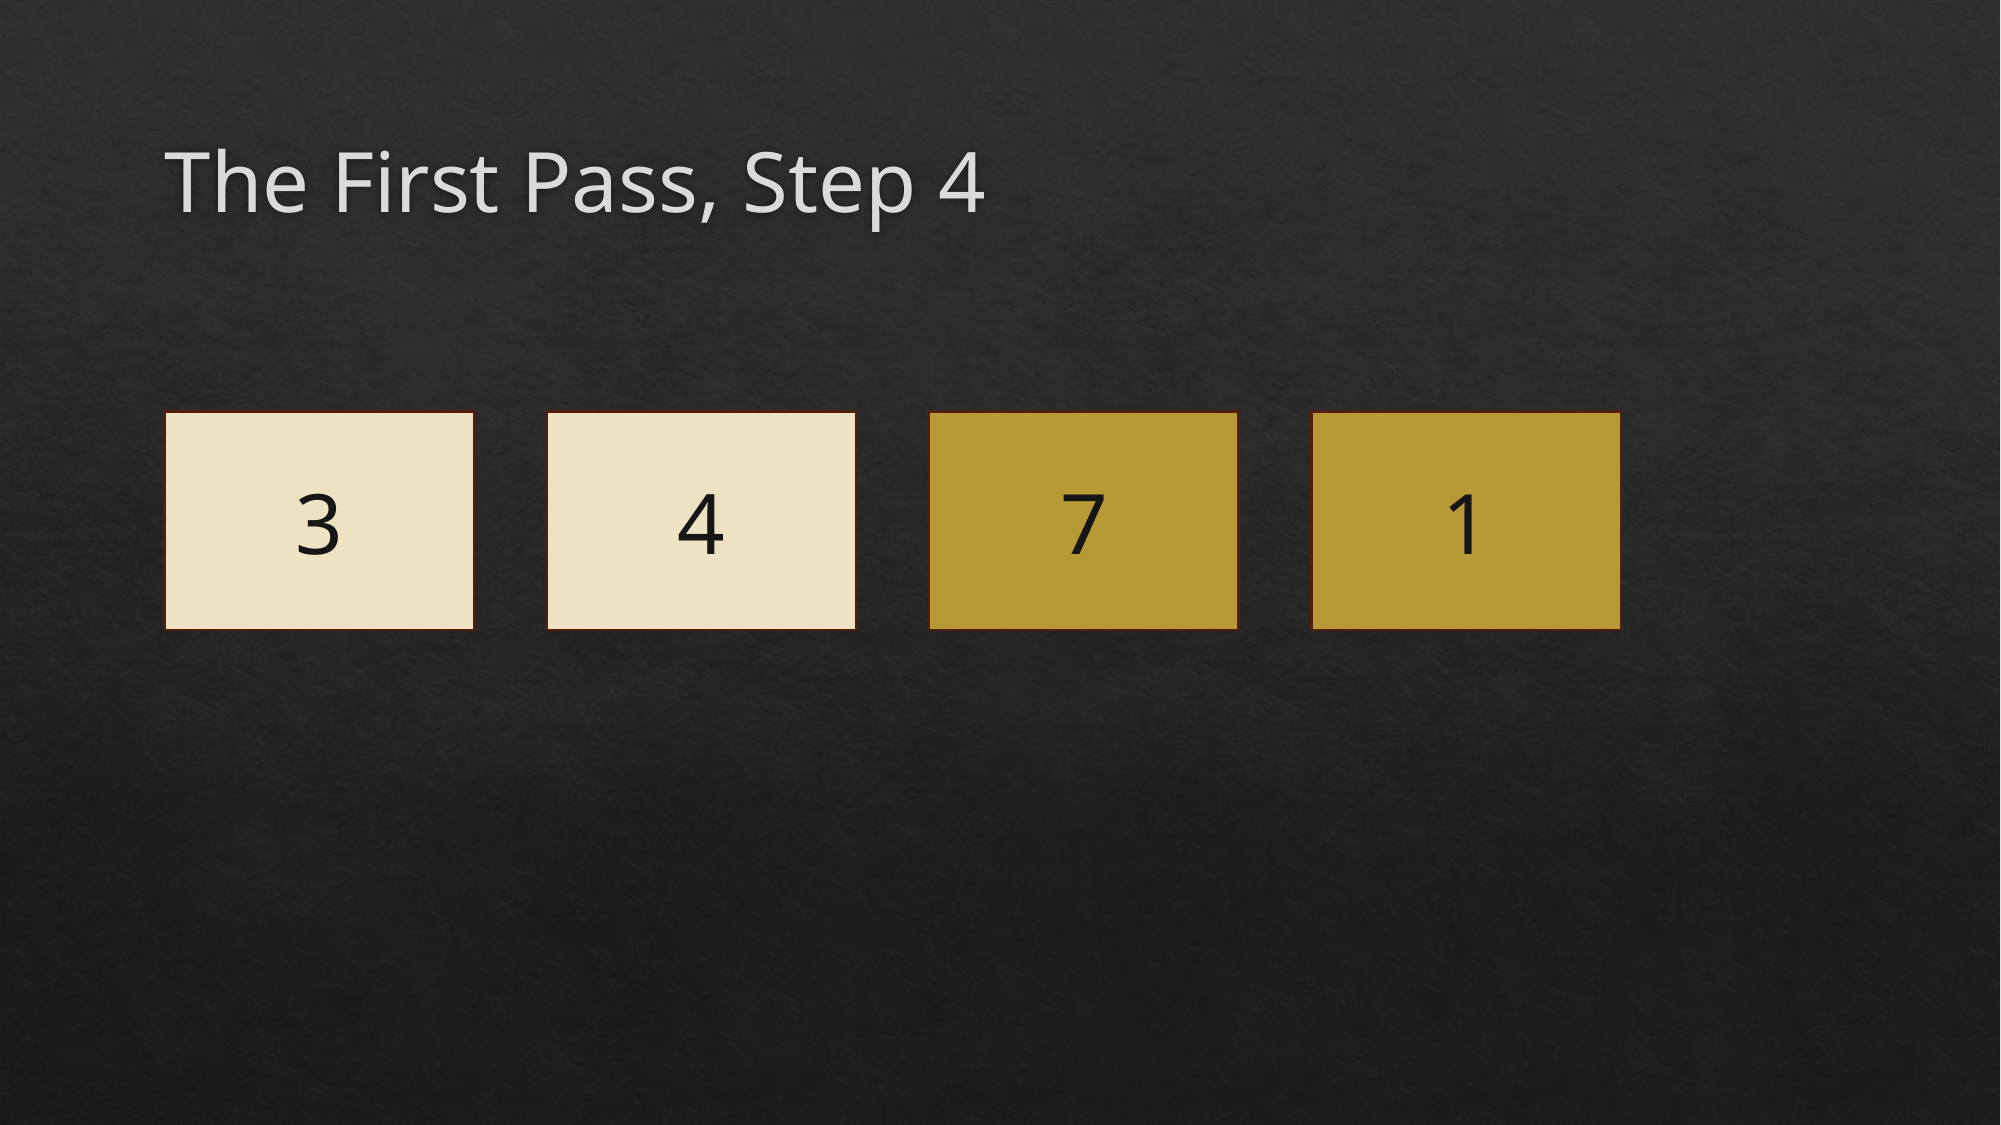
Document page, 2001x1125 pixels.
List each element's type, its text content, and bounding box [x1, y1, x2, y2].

text_box 7 [928, 410, 1240, 631]
text_box 1 [1310, 410, 1622, 631]
title The First Pass, Step 4 [149, 99, 1849, 260]
text_box 3 [163, 410, 475, 631]
text_box 4 [545, 410, 858, 631]
